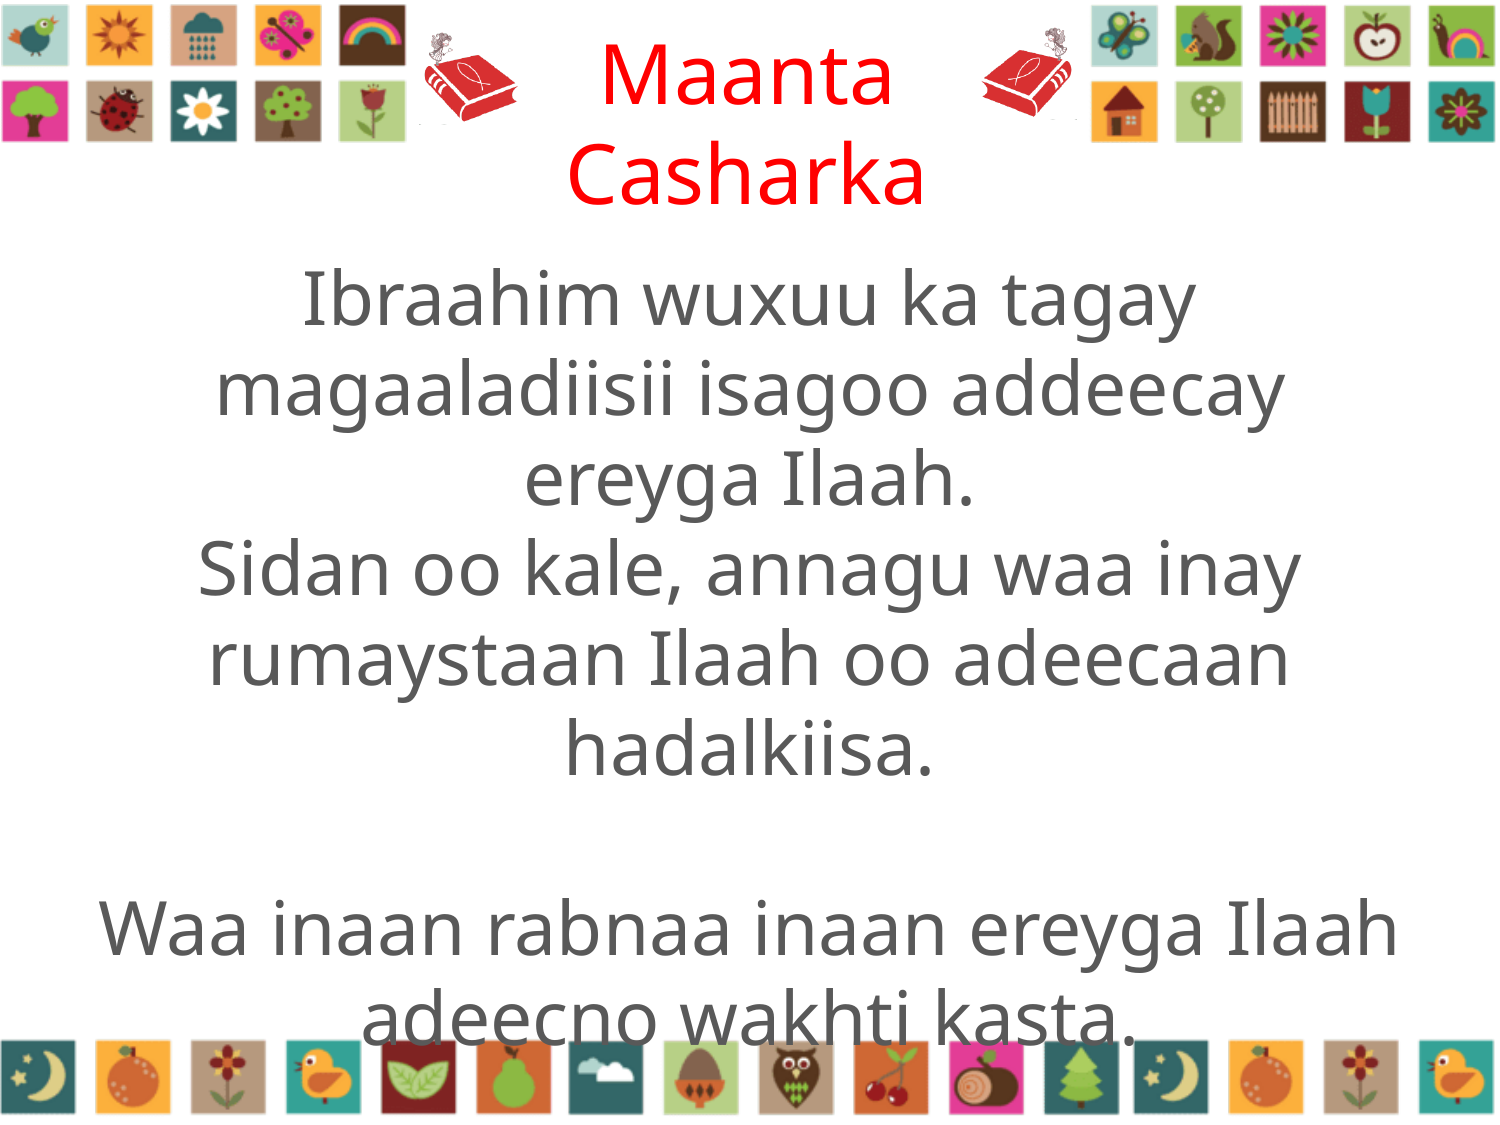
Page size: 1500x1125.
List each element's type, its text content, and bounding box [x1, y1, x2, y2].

text_box Maanta Casharka [414, 13, 1080, 229]
picture [950, 3, 1500, 150]
picture [0, 3, 550, 150]
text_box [0, 1028, 1500, 1118]
text_box Ibraahim wuxuu ka tagay magaaladiisii isagoo addeecay ereyga Ilaah. Sidan oo kale, annagu waa inay rumaystaan Ilaah oo adeecaan hadalkiisa. Waa inaan rabnaa inaan ereyga Ilaah adeecno wakhti kasta. [76, 243, 1424, 1027]
